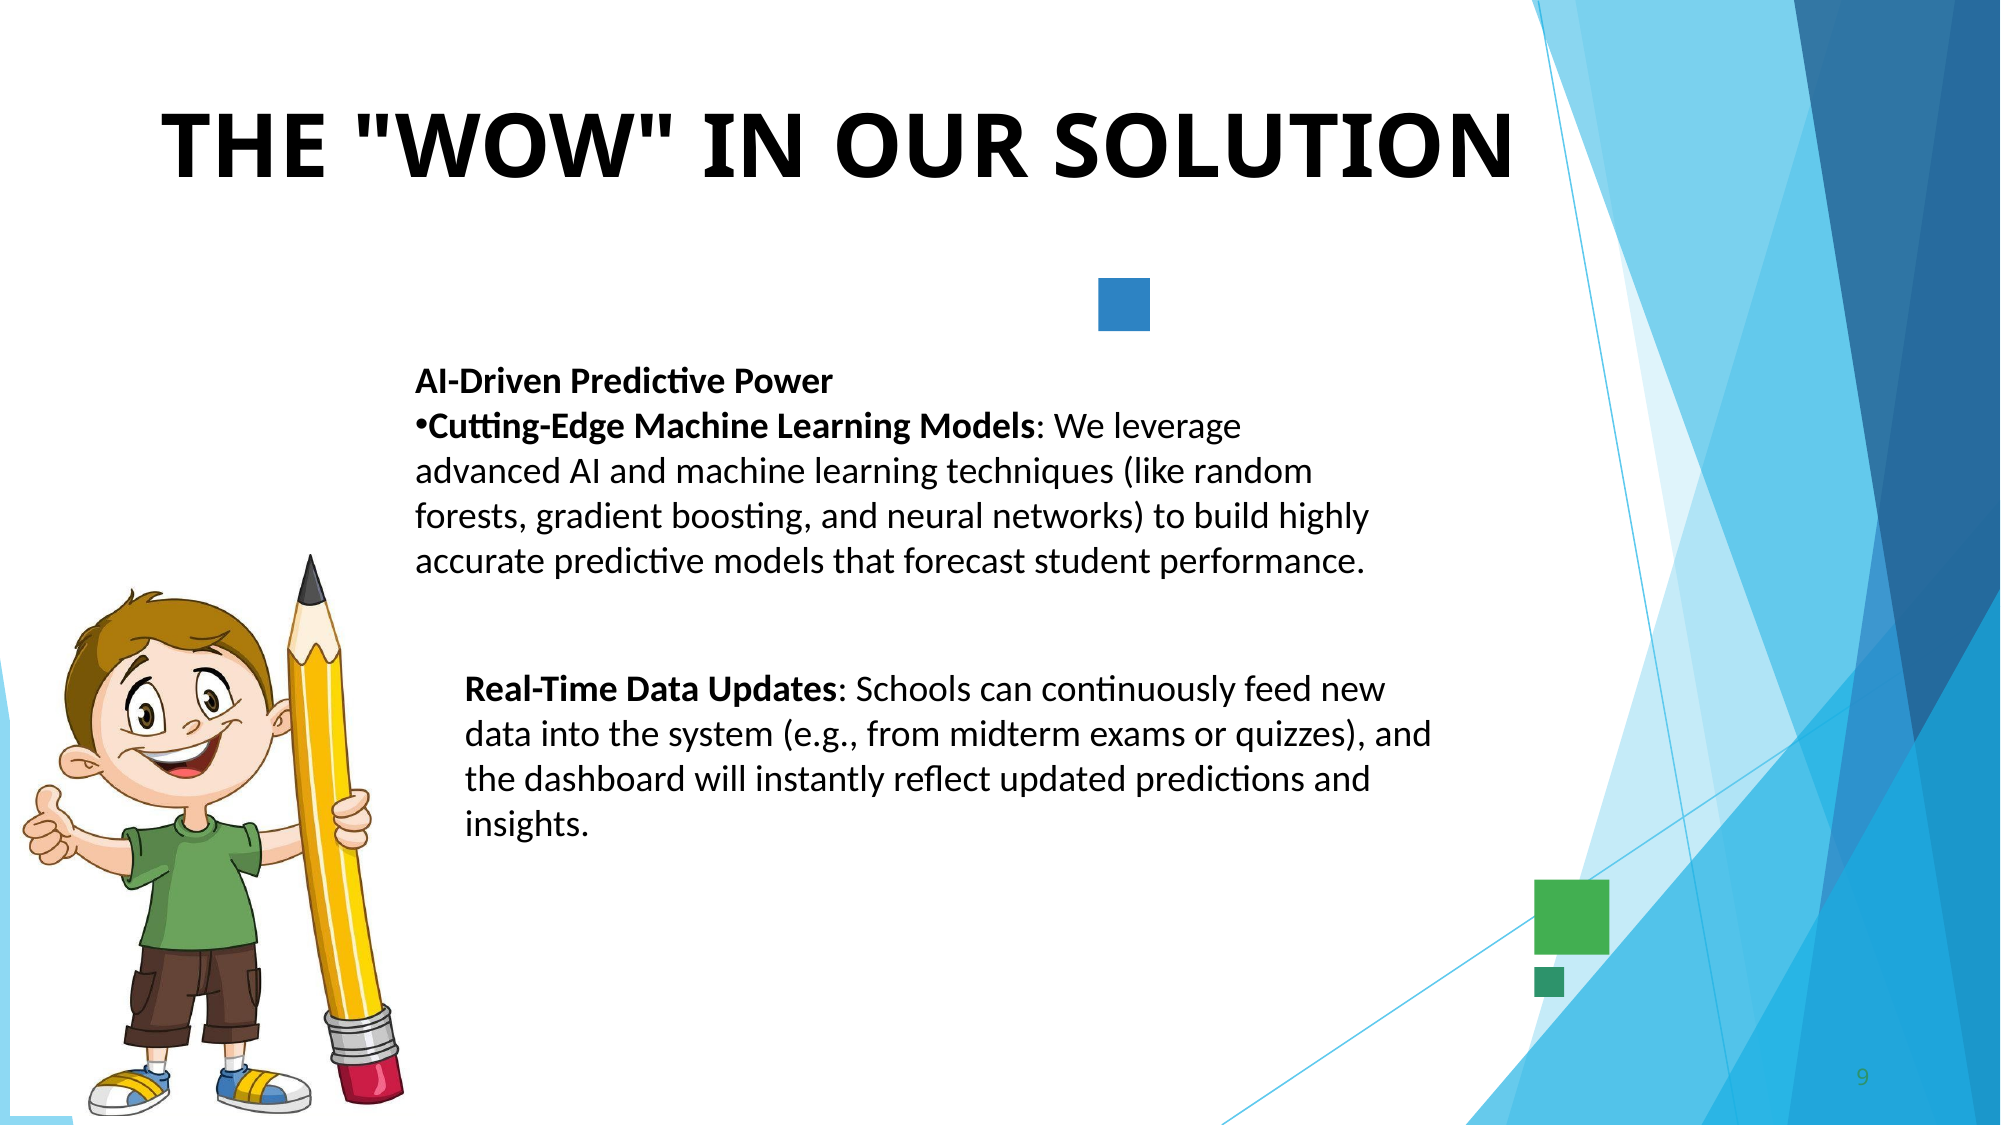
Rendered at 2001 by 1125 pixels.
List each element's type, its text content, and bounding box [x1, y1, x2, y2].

text_box [1403, 416, 1875, 574]
text_box AI-Driven Predictive Power Cutting-Edge Machine Learning Models: We leverage advanced AI and machine learning techniques (like random forests, gradient boosting, and neural networks) to build highly accurate predictive models that forecast student performance. [400, 348, 1403, 589]
title THE "WOW" IN OUR SOLUTION [158, 86, 1550, 277]
text_box [1534, 879, 1610, 955]
text_box [1403, 391, 1850, 416]
text_box 9 [1849, 1061, 1888, 1095]
text_box Real-Time Data Updates: Schools can continuously feed new data into the system (e.g., from midterm exams or quizzes), and the dashboard will instantly reflect updated predictions and insights. [449, 656, 1452, 852]
picture [10, 554, 416, 1116]
text_box [1534, 967, 1565, 997]
text_box [1098, 278, 1150, 332]
